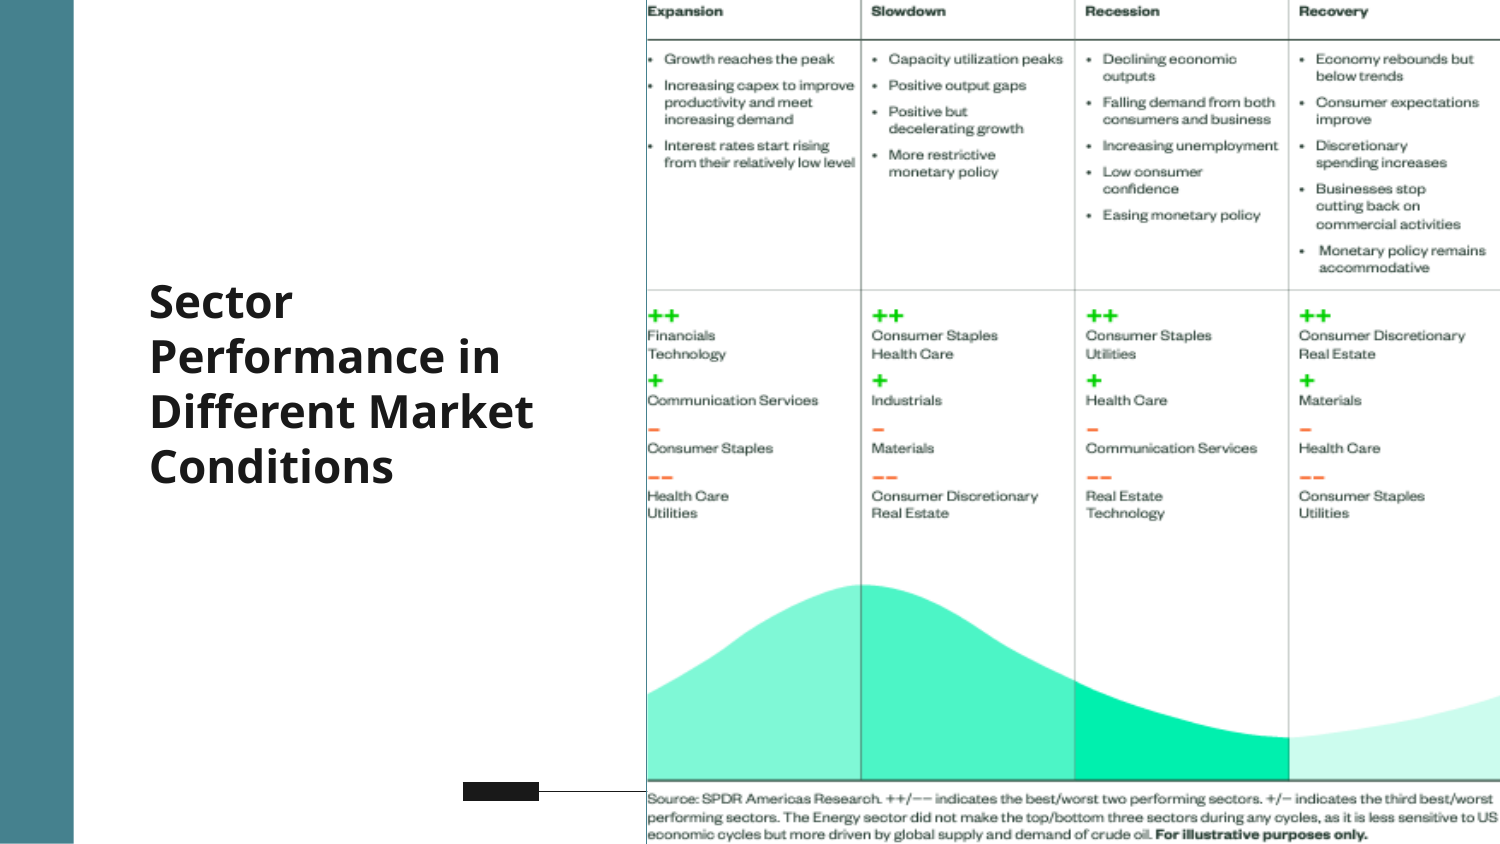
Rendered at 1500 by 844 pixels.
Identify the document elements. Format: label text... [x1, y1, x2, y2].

picture [647, 0, 1500, 844]
title Sector Performance in Different Market Conditions [133, 258, 603, 504]
